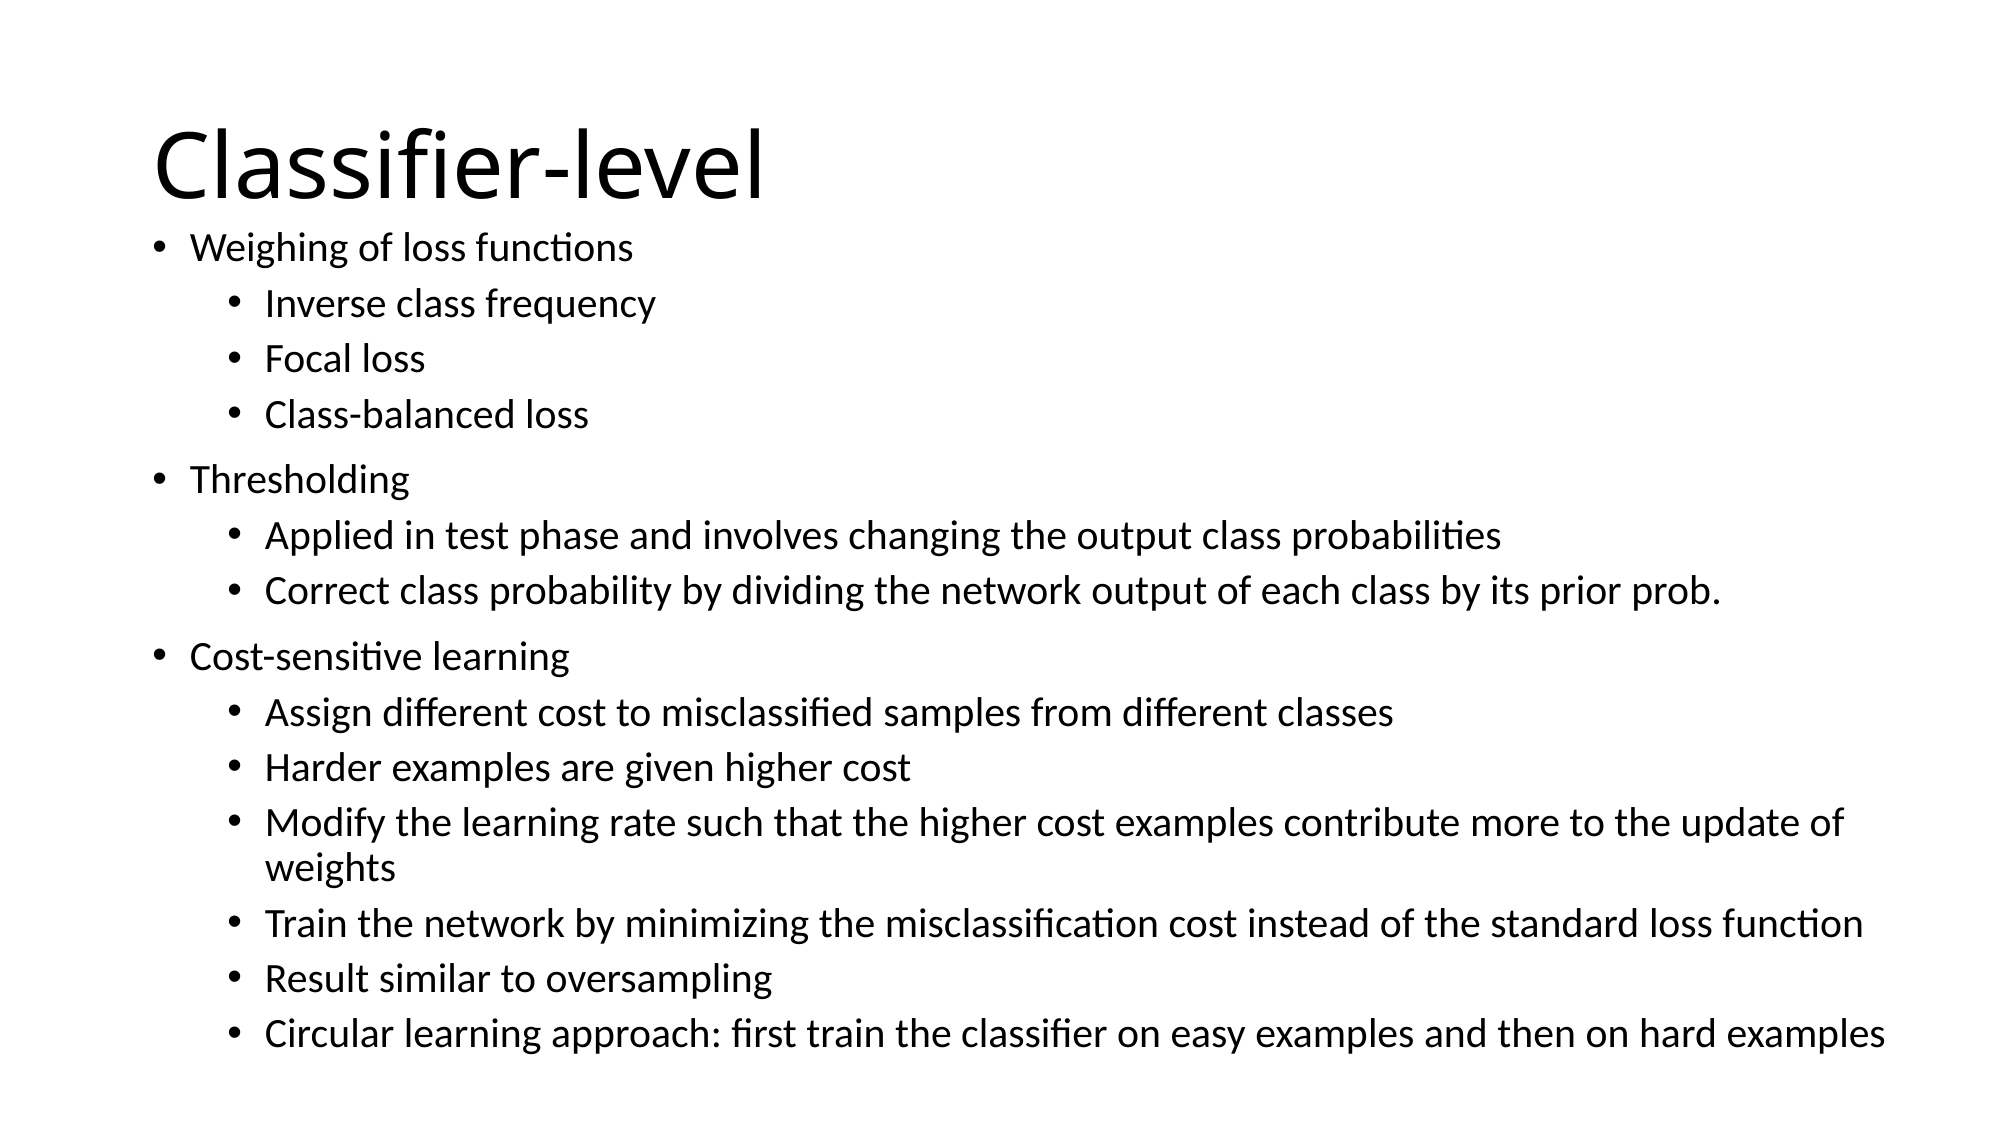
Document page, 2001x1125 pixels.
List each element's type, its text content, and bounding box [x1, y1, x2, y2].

title Classifier-level [137, 59, 1863, 218]
list Weighing of loss functions Inverse class frequency Focal loss Class-balanced loss Thresholding Applied in test phase and involves changing the output class probabilities Correct class probability by dividing the network output of each class by its prior prob. Cost-sensitive learning Assign different cost to misclassified samples from different classes Harder examples are given higher cost Modify the learning rate such that the higher cost examples contribute more to the update of weights Train the network by minimizing the misclassification cost instead of the standard loss function Result similar to oversampling Circular learning approach: first train the classifier on easy examples and then on hard examples [137, 218, 1950, 982]
